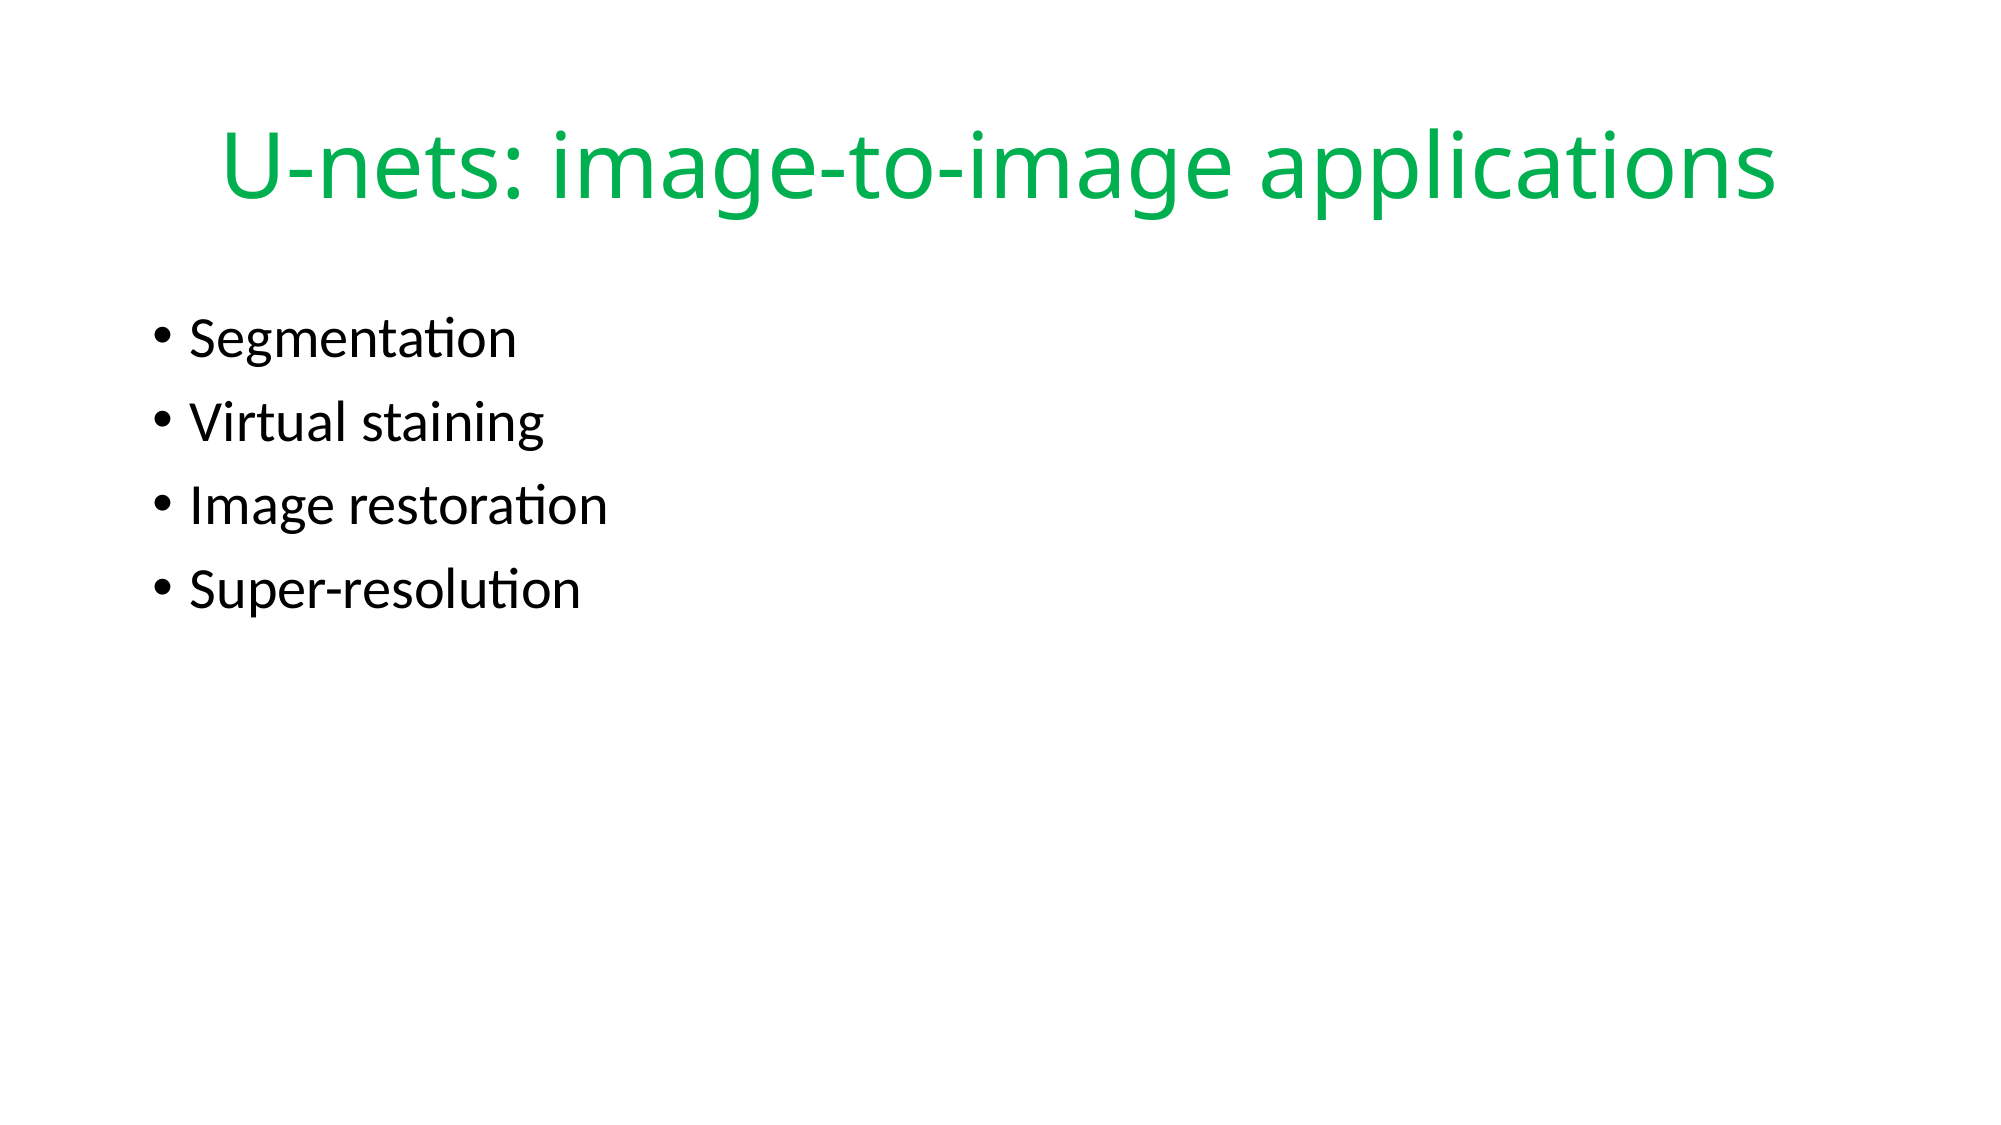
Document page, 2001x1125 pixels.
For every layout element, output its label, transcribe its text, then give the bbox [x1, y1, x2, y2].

list Segmentation Virtual staining Image restoration Super-resolution [137, 299, 1863, 1014]
title U-nets: image-to-image applications [137, 59, 1863, 278]
